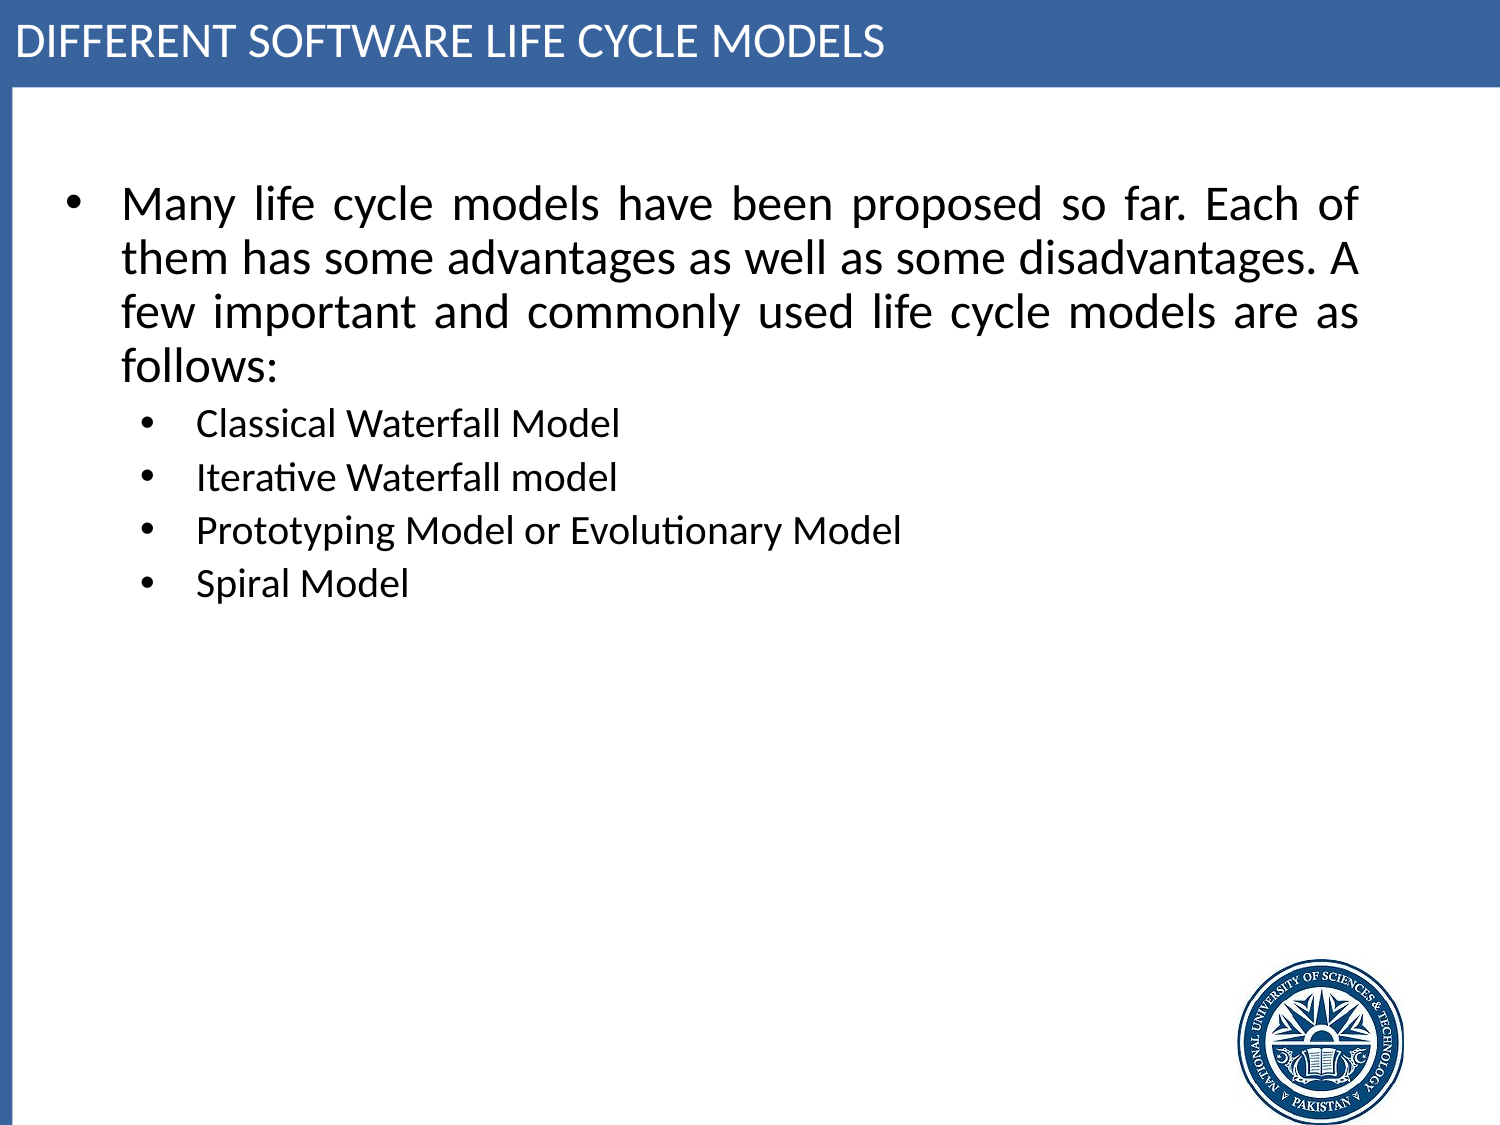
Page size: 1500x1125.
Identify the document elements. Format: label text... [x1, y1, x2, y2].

title Different software life cycle models [0, 0, 1500, 75]
picture [1237, 959, 1404, 1125]
list Many life cycle models have been proposed so far. Each of them has some advantages as well as some disadvantages. A few important and commonly used life cycle models are as follows: Classical Waterfall Model Iterative Waterfall model Prototyping Model or Evolutionary Model Spiral Model [50, 99, 1375, 1025]
